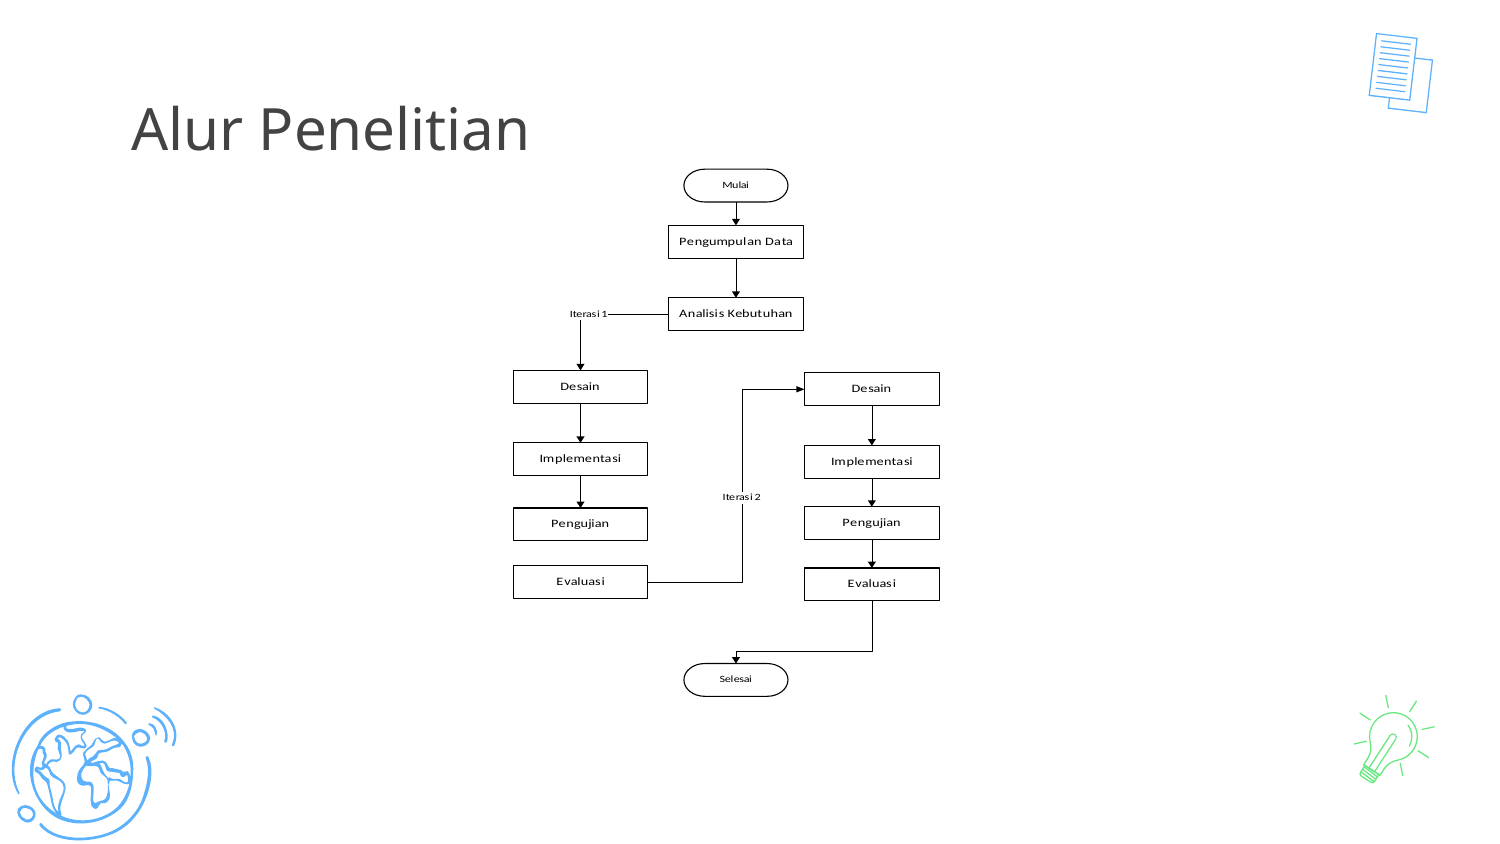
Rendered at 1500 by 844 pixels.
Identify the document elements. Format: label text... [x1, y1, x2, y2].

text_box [1371, 35, 1432, 111]
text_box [509, 166, 942, 795]
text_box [0, 694, 182, 841]
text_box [1349, 692, 1433, 788]
title Alur Penelitian [116, 88, 1384, 167]
